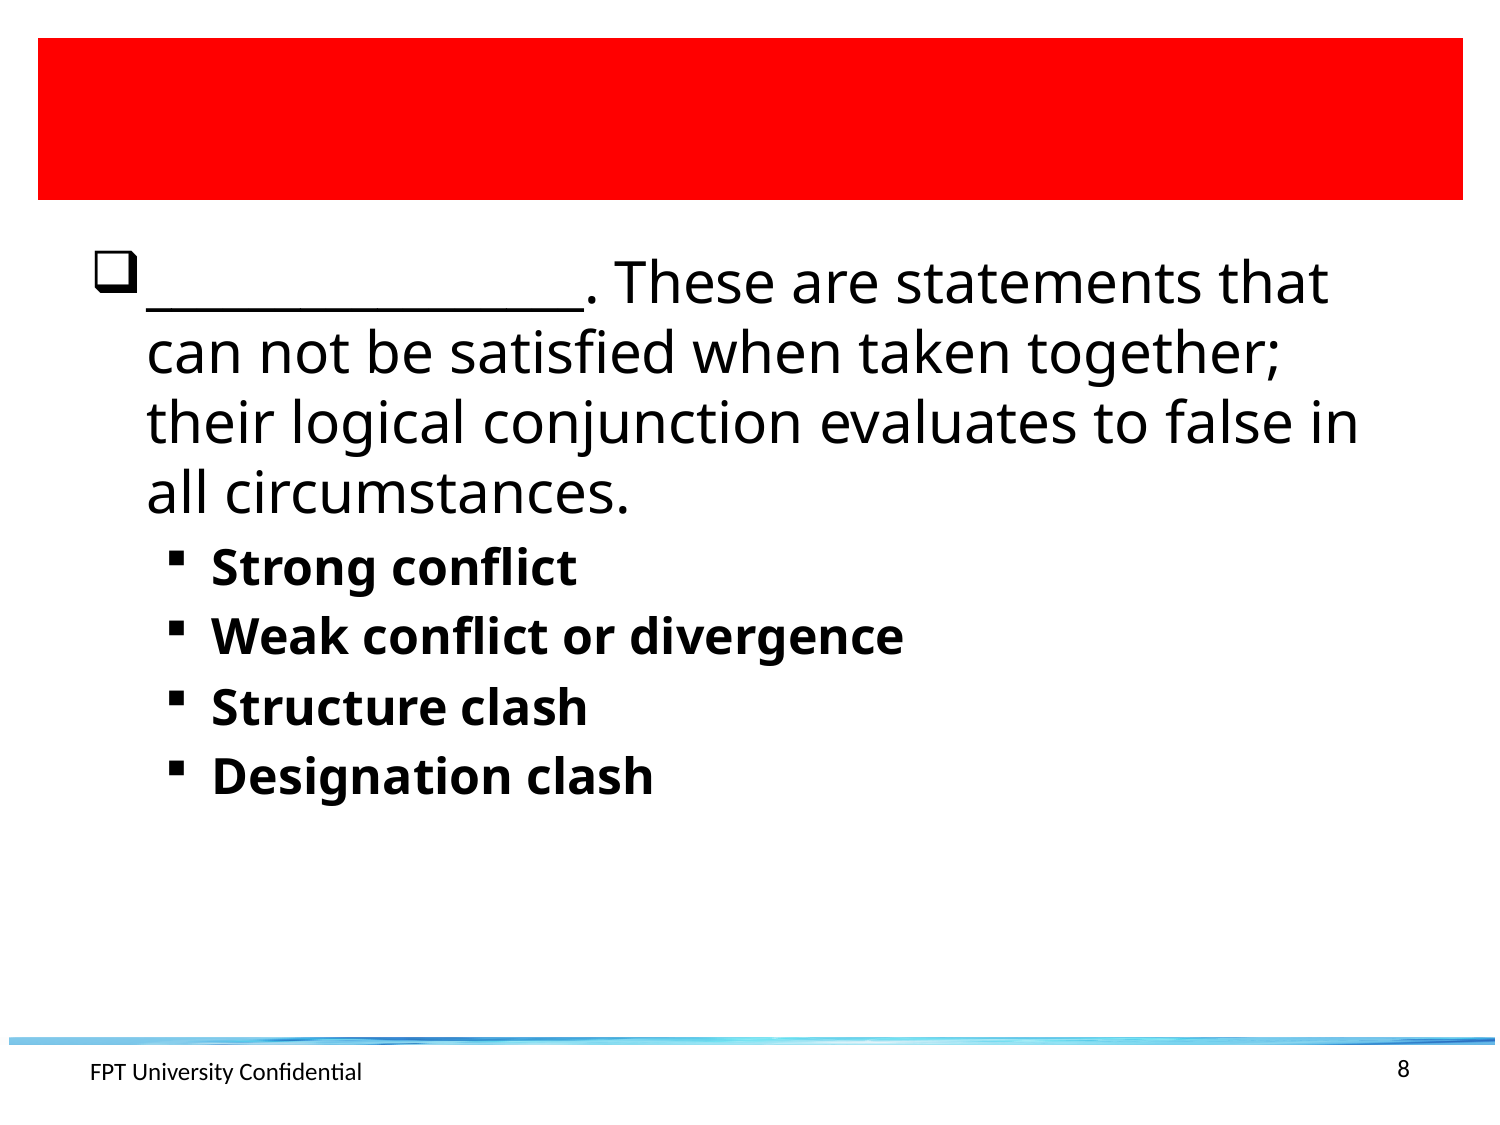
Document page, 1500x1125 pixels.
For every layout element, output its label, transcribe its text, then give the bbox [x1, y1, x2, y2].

picture [0, 1037, 1500, 1045]
list _________________. These are statements that can not be satisfied when taken together; their logical conjunction evaluates to false in all circumstances. Strong conflict Weak conflict or divergence Structure clash Designation clash [75, 237, 1425, 1005]
